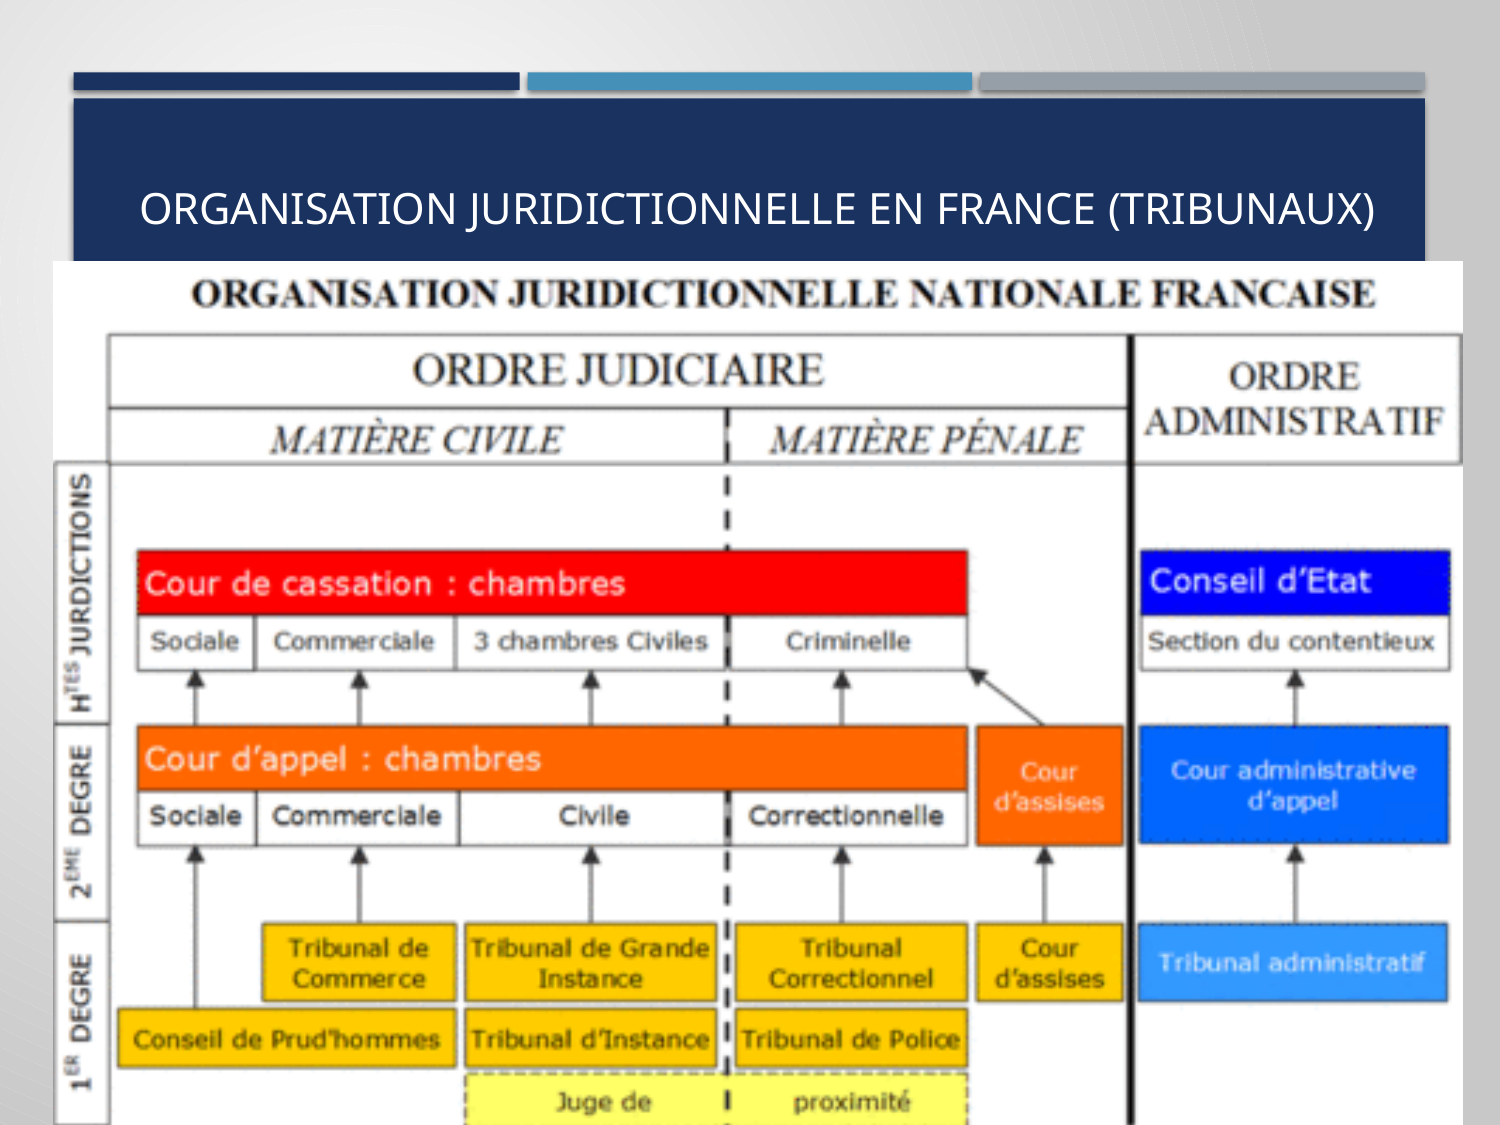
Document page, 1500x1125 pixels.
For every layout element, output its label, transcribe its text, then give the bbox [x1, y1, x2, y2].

picture [52, 260, 1464, 1125]
title Organisation juridictionnelle en France (tribunaux) [102, 149, 1414, 241]
